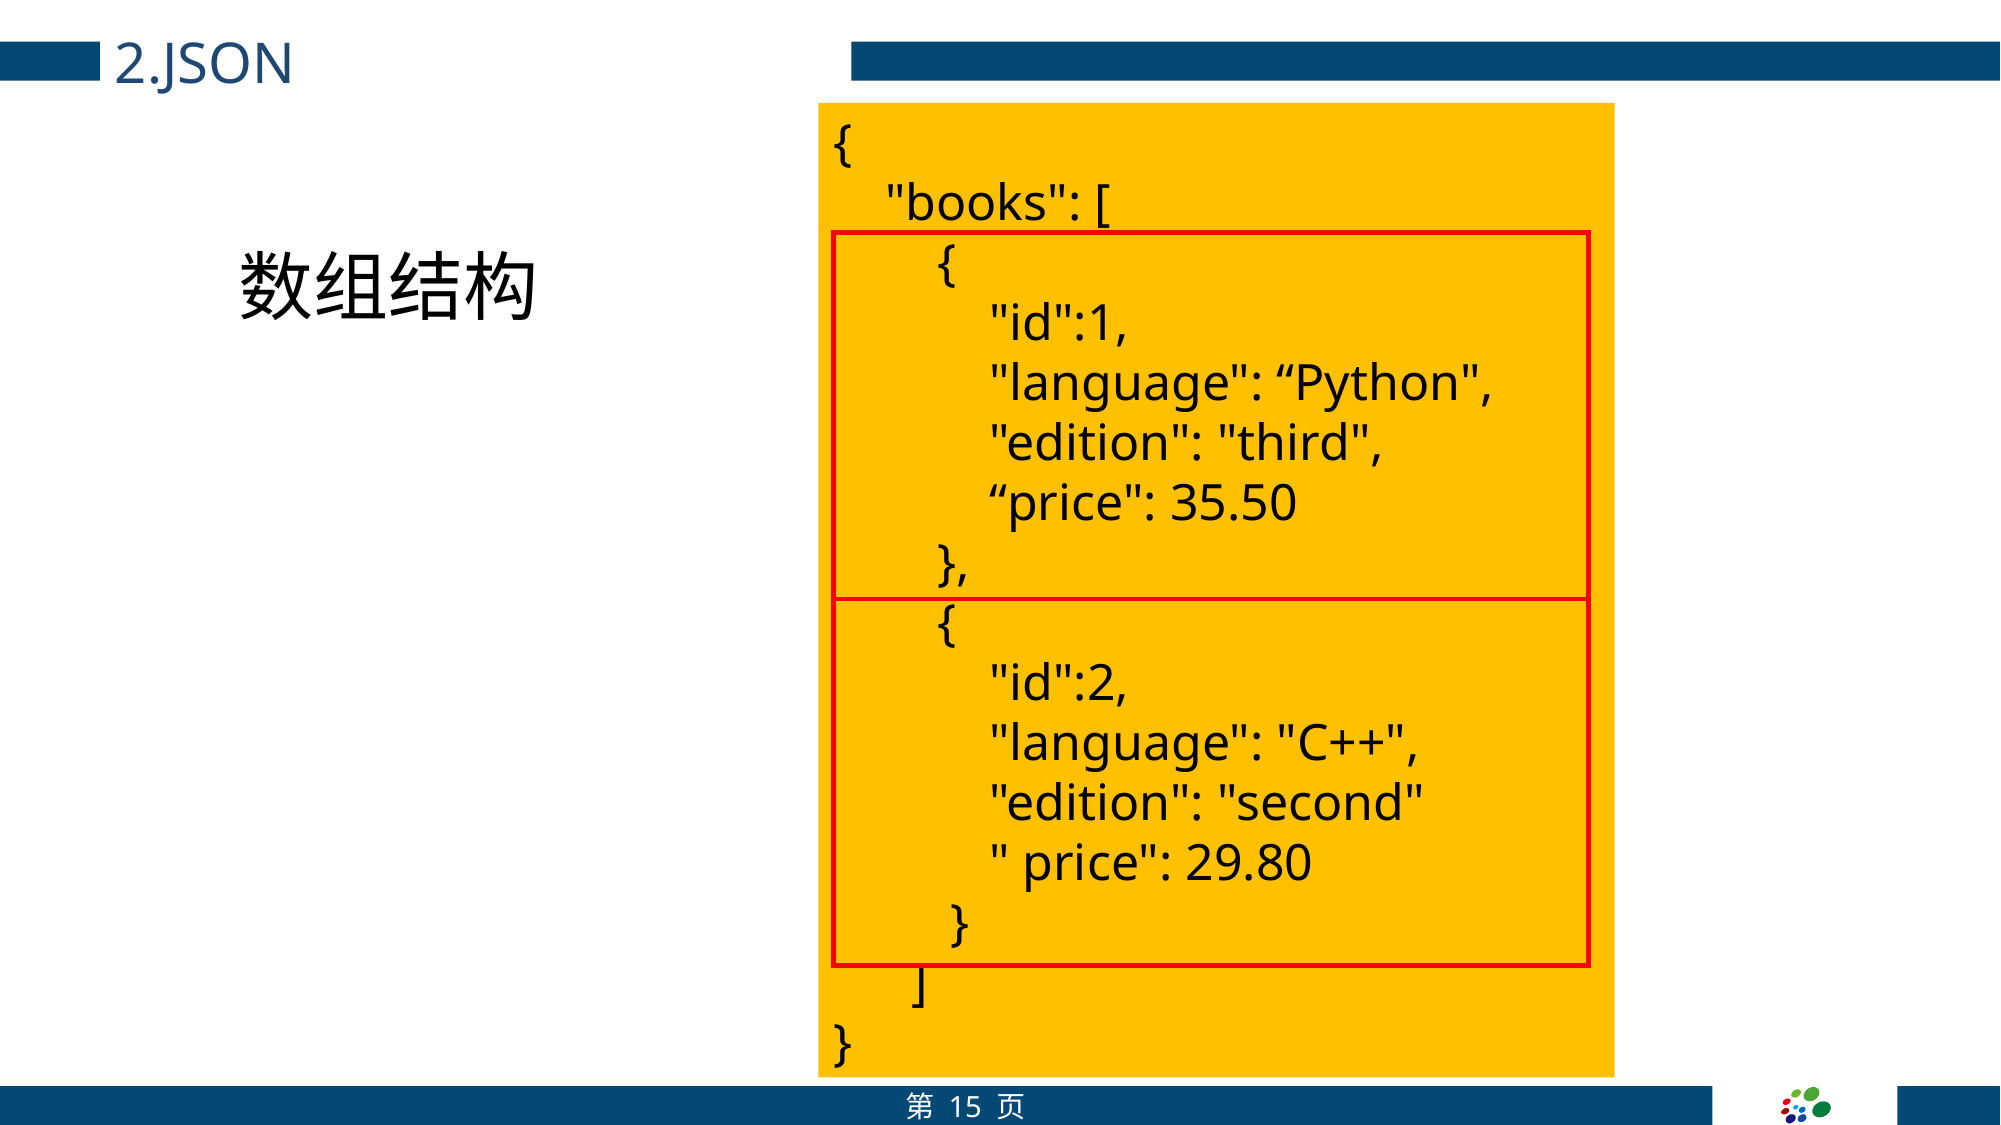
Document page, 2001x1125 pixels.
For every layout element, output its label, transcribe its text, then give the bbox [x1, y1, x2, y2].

text_box [832, 598, 1590, 967]
text_box { "books": [ { "id":1, "language": “Python", "edition": "third", “price": 35.50 }, { "id":2, "language": "C++", "edition": "second" " price": 29.80 } ] } [818, 102, 1615, 1078]
picture [1774, 1086, 1836, 1125]
list 2.JSON [99, 19, 852, 103]
text_box 数组结构 [223, 232, 636, 337]
text_box [832, 231, 1590, 598]
